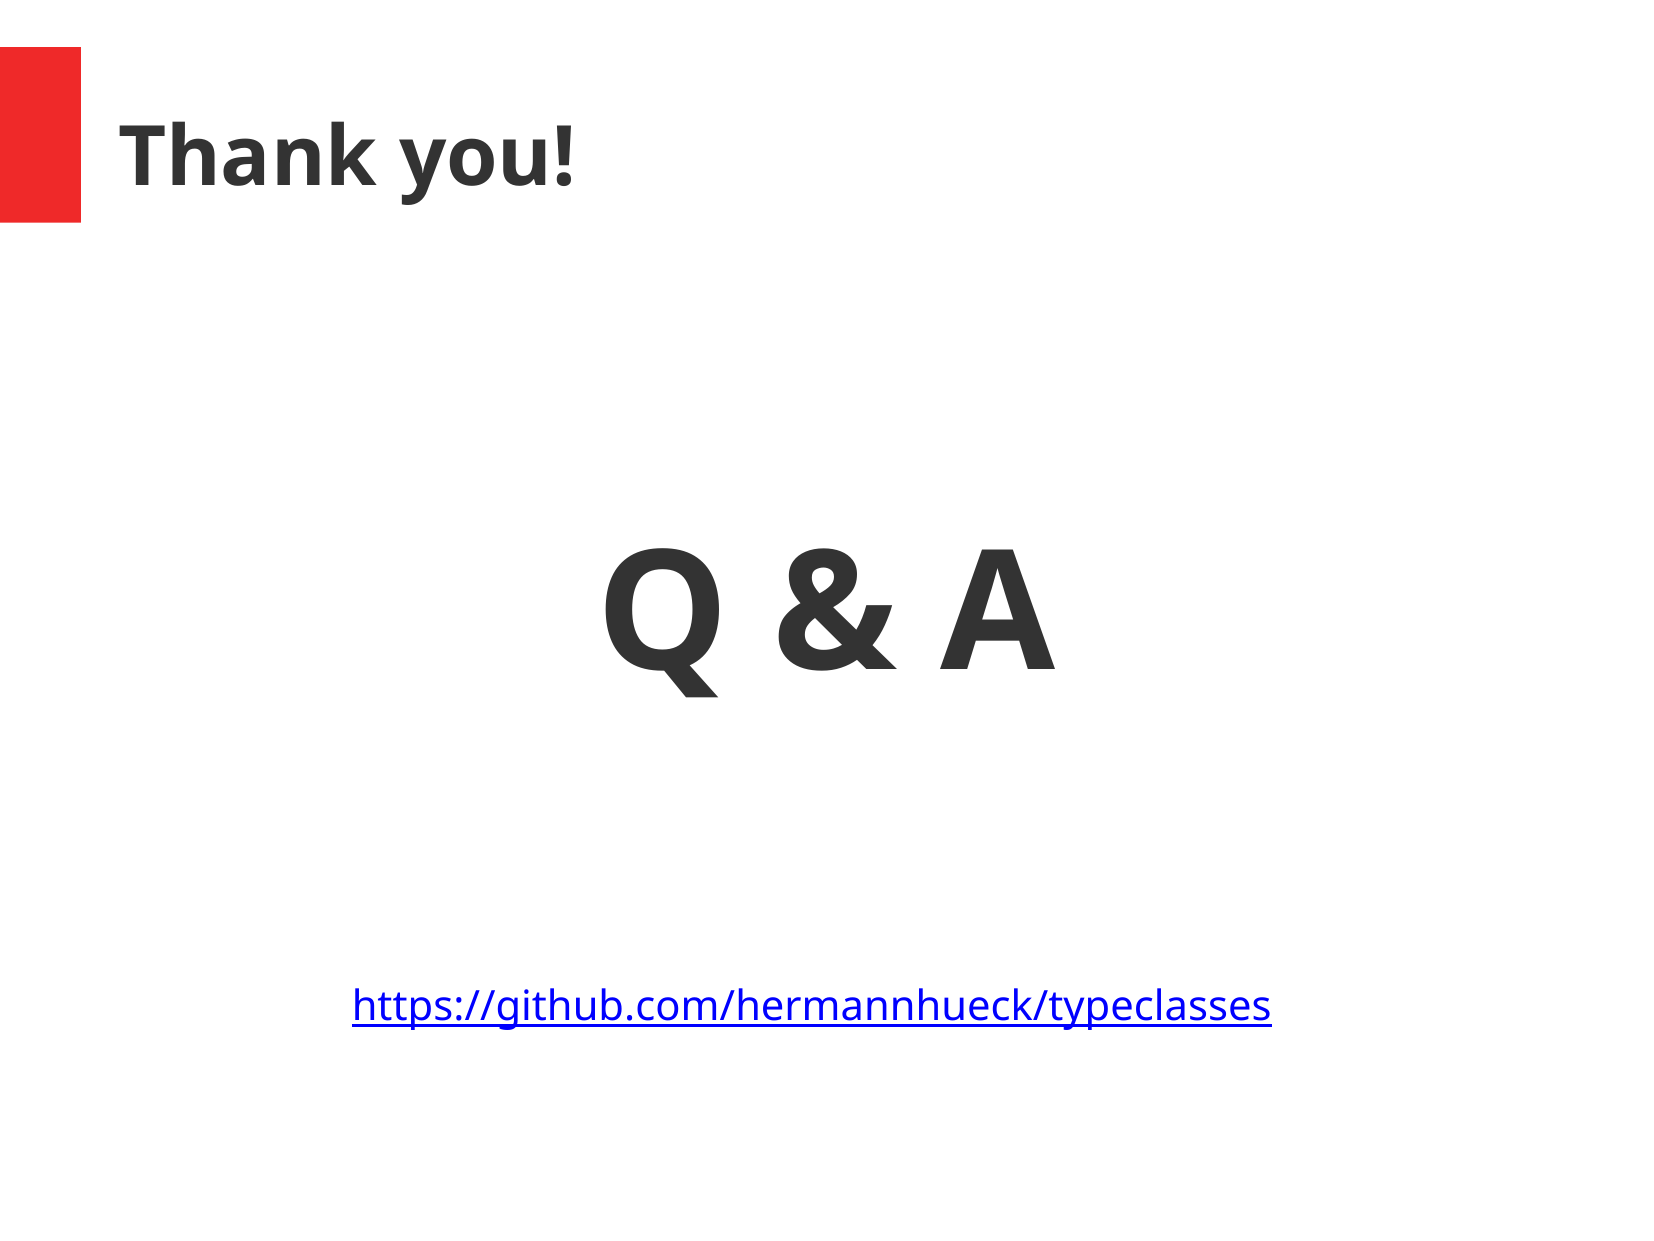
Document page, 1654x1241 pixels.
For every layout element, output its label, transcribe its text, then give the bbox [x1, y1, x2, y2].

text_box Q & A https://github.com/hermannhueck/typeclasses [118, 354, 1534, 1072]
text_box Thank you! [118, 49, 1569, 255]
